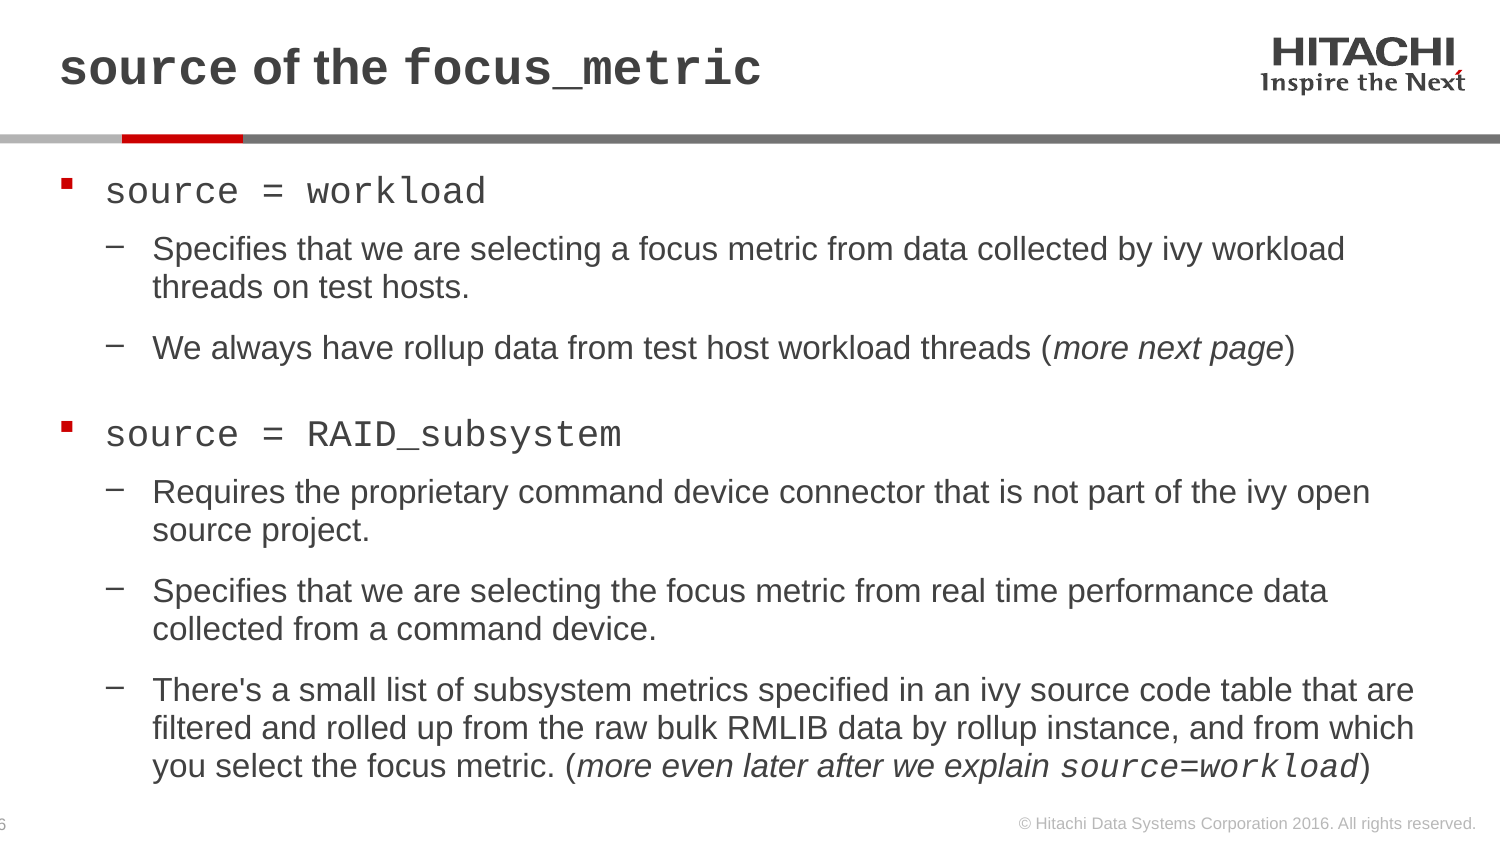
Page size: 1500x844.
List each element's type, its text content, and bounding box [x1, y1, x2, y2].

list source = workload Specifies that we are selecting a focus metric from data collected by ivy workload threads on test hosts. We always have rollup data from test host workload threads (more next page) source = RAID_subsystem Requires the proprietary command device connector that is not part of the ivy open source project. Specifies that we are selecting the focus metric from real time performance data collected from a command device. There's a small list of subsystem metrics specified in an ivy source code table that are filtered and rolled up from the raw bulk RMLIB data by rollup instance, and from which you select the focus metric. (more even later after we explain source=workload) [43, 158, 1452, 807]
title source of the focus_metric [43, 8, 1200, 129]
